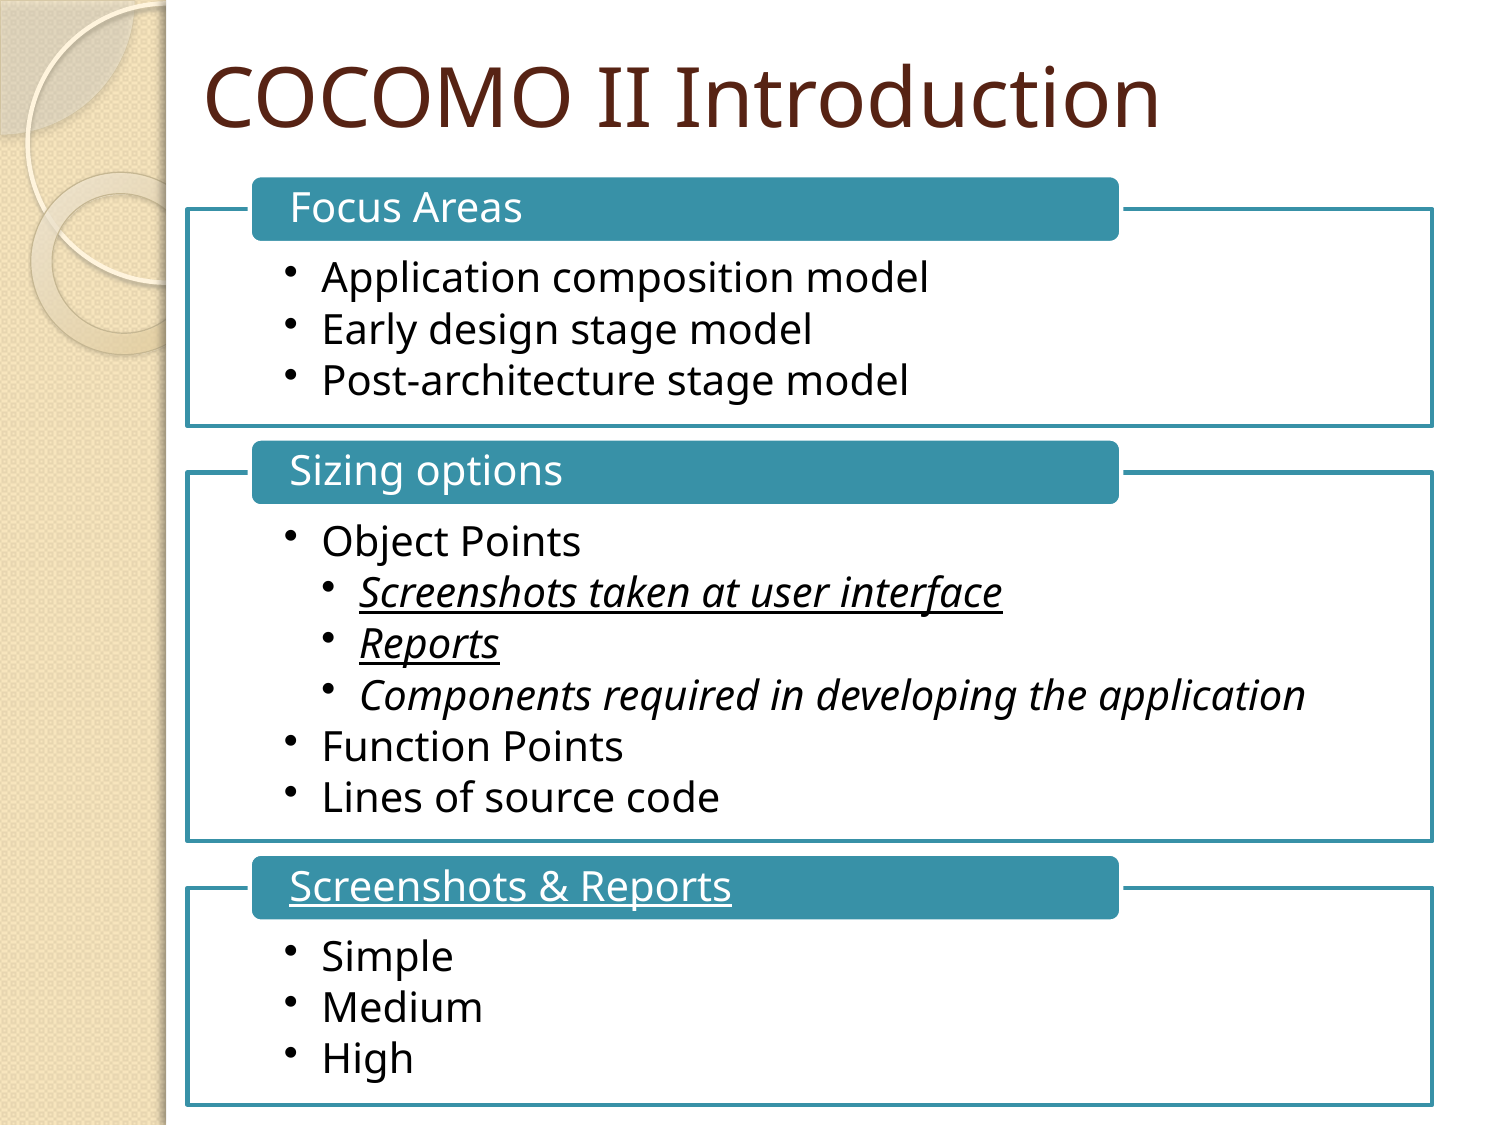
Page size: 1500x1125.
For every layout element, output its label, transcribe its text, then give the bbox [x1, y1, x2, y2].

title COCOMO II Introduction [187, 0, 1418, 172]
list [187, 174, 1433, 1106]
